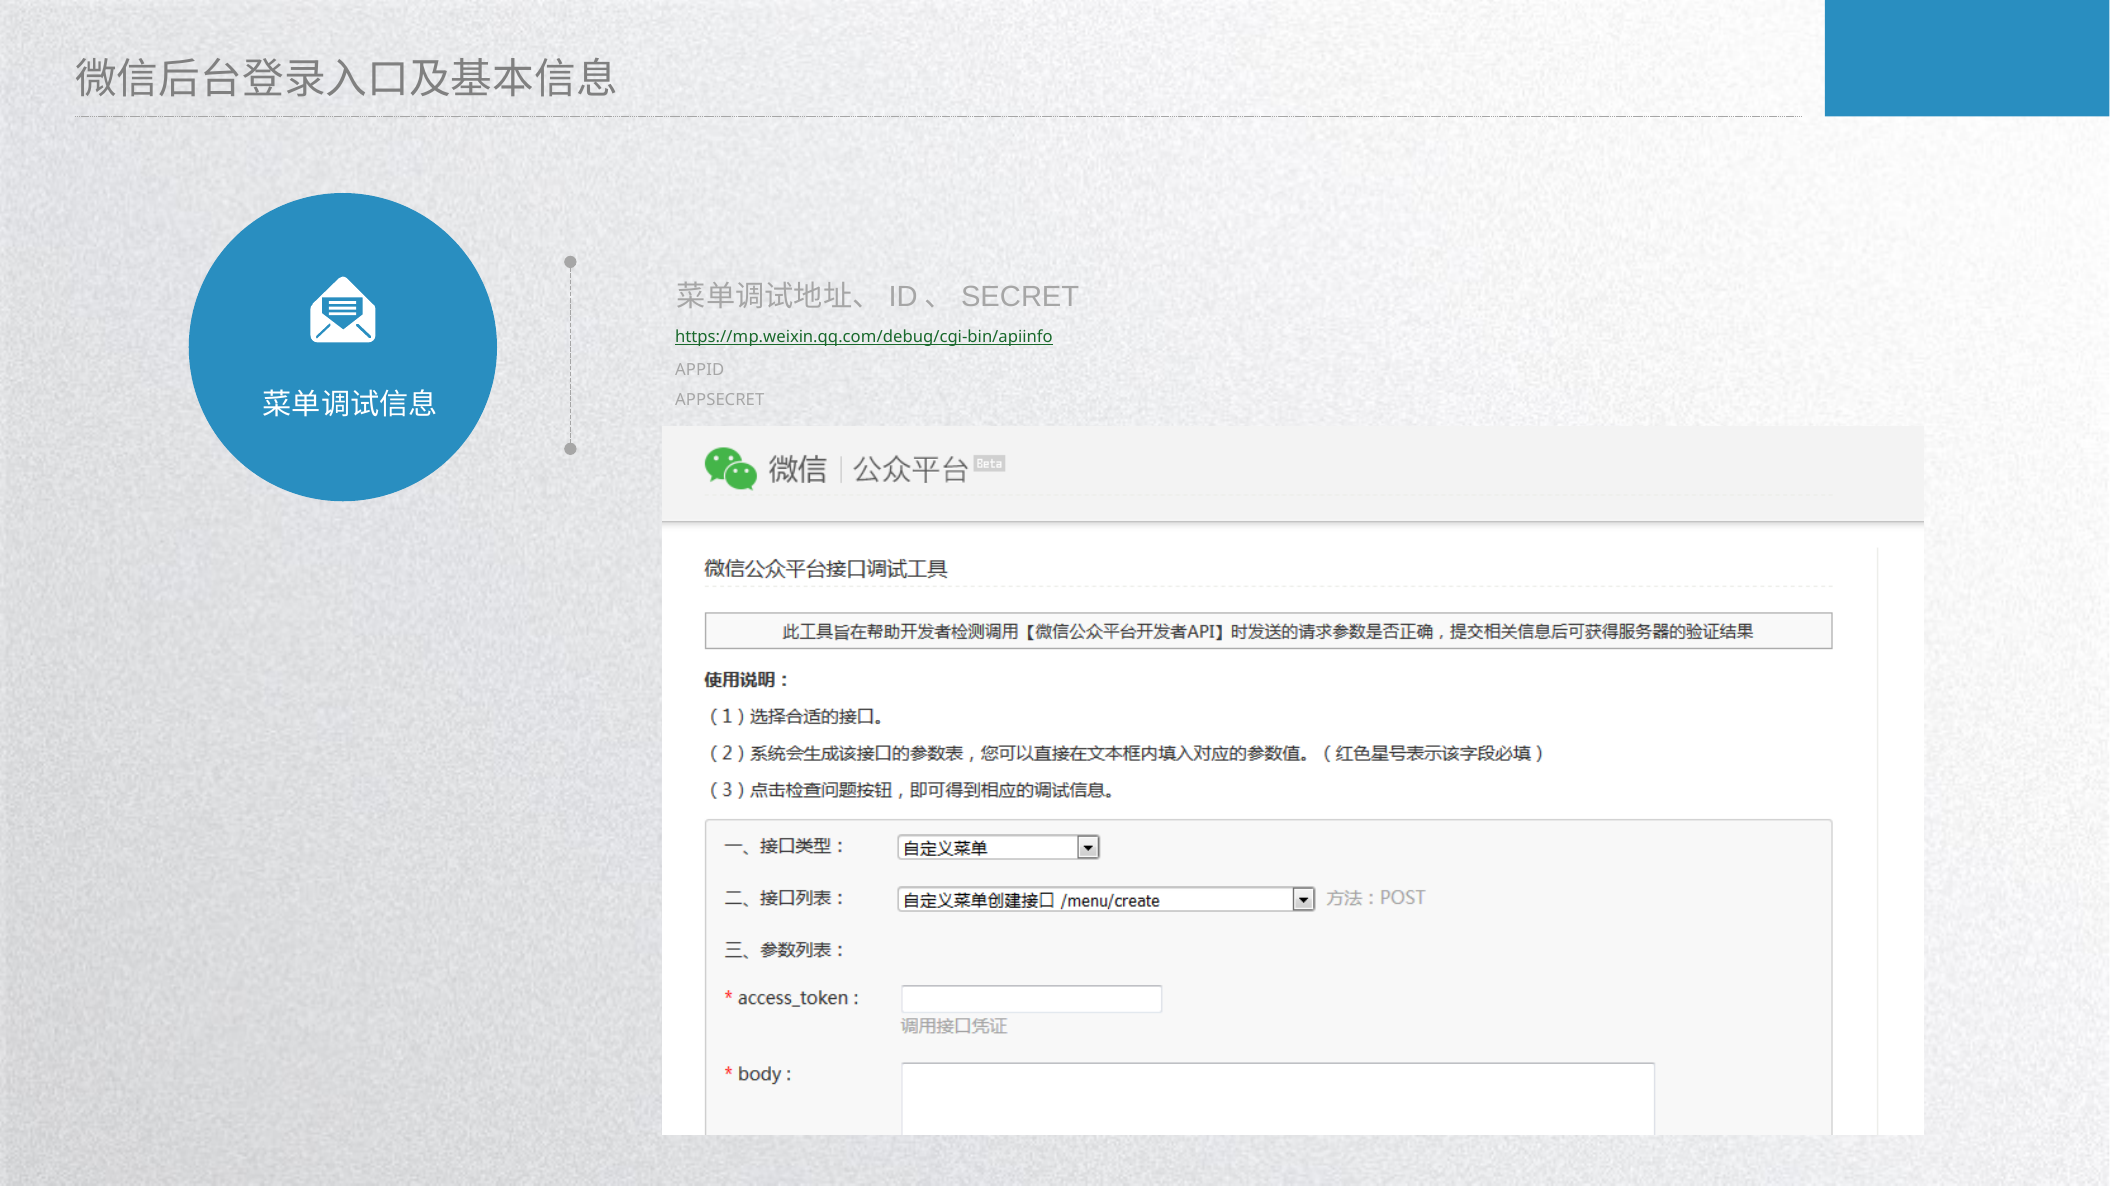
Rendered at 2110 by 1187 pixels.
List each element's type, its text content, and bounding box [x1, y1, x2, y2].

text_box https://mp.weixin.qq.com/debug/cgi-bin/apiinfo APPID APPSECRET [661, 320, 1097, 416]
picture [0, 0, 2110, 1186]
text_box 菜单调试地址、ID、SECRET [661, 261, 1150, 320]
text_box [188, 192, 571, 502]
text_box 微信后台登录入口及基本信息 [59, 44, 661, 107]
